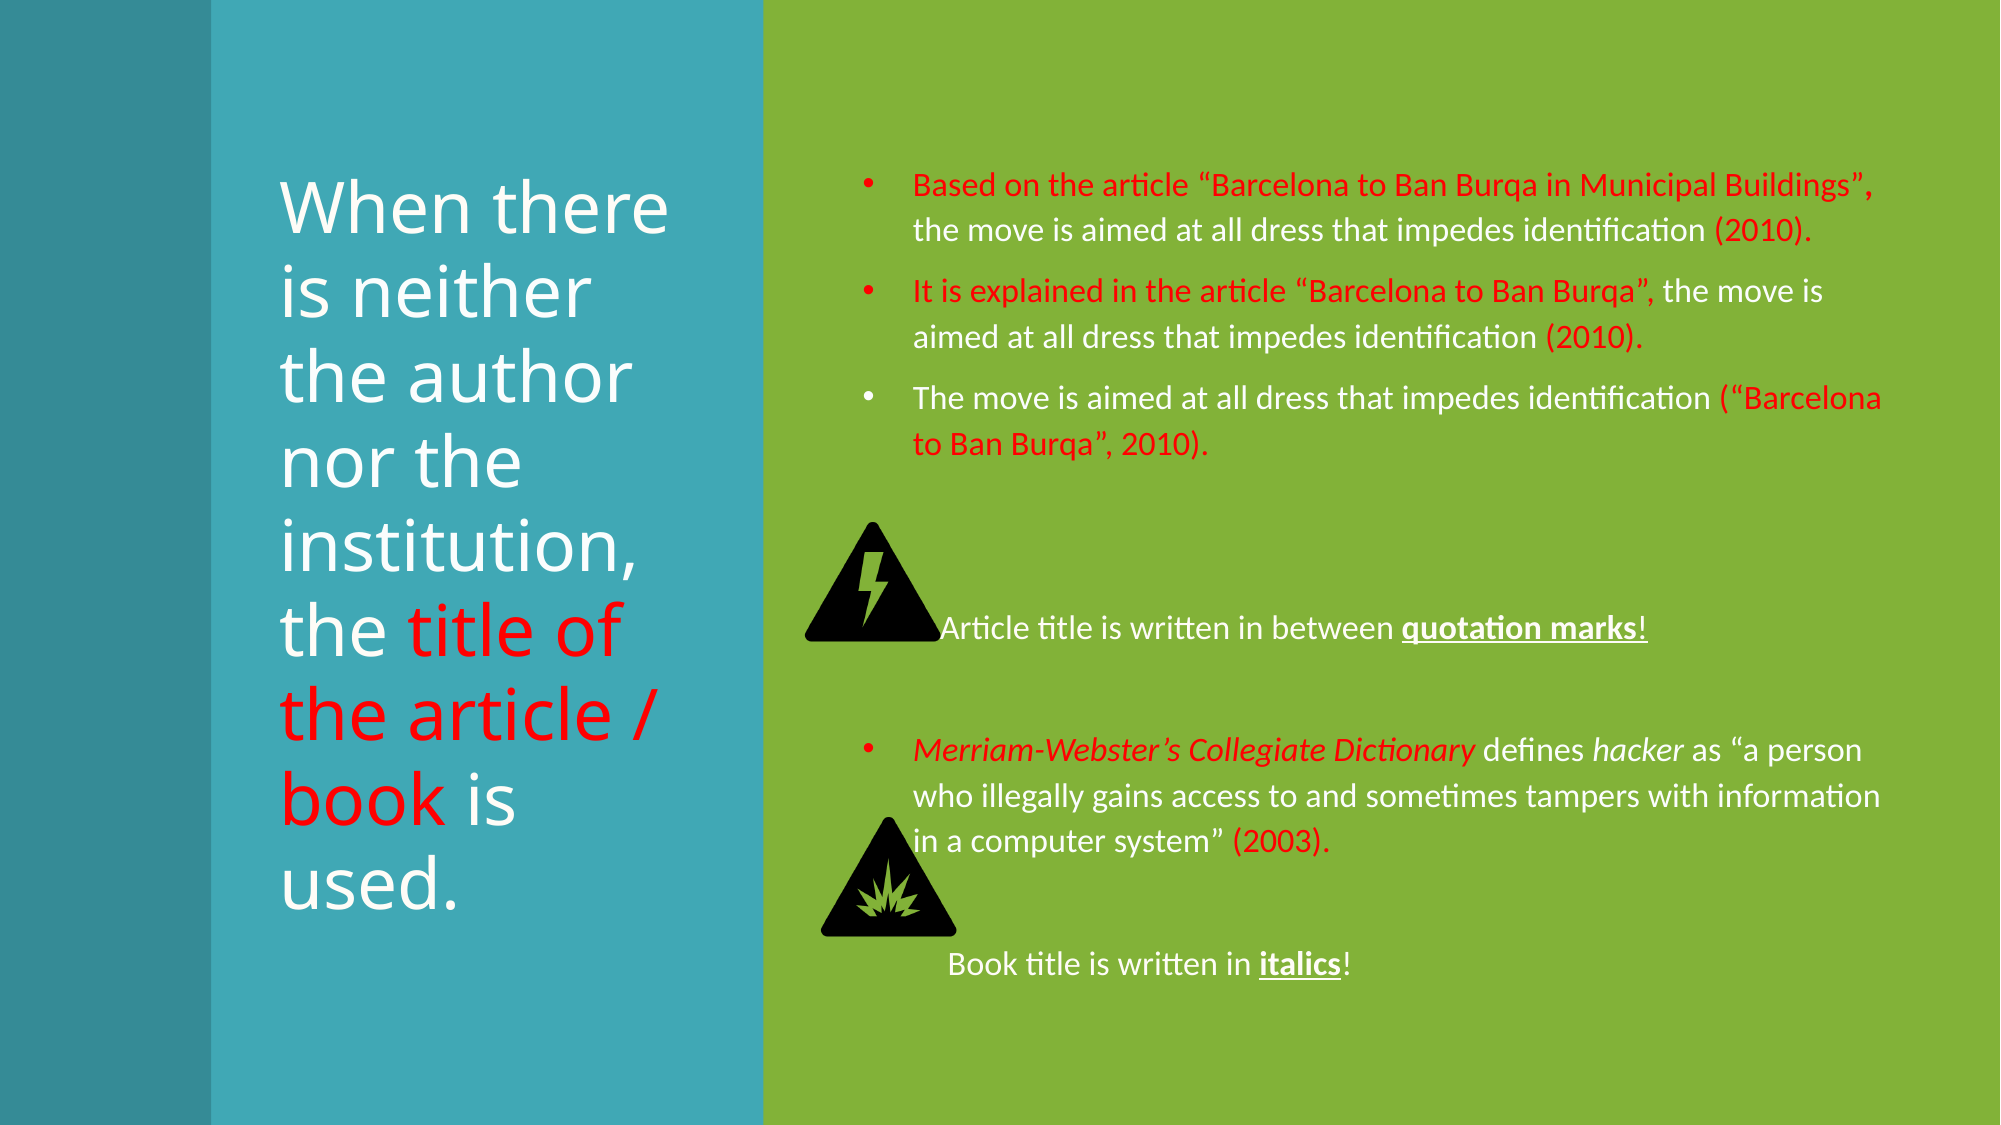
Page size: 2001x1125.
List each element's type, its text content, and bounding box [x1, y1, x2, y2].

picture [797, 505, 948, 657]
picture [812, 801, 964, 952]
list Based on the article “Barcelona to Ban Burqa in Municipal Buildings”, the move is aimed at all dress that impedes identification (2010). It is explained in the article “Barcelona to Ban Burqa”, the move is aimed at all dress that impedes identification (2010). The move is aimed at all dress that impedes identification (“Barcelona to Ban Burqa”, 2010). Article title is written in between quotation marks! Merriam-Webster’s Collegiate Dictionary defines hacker as “a person who illegally gains access to and sometimes tampers with information in a computer system” (2003). Book title is written in italics! [847, 93, 1920, 999]
text_box [212, 0, 764, 1125]
text_box [764, 0, 2000, 1125]
title When there is neither the author nor the institution, the title of the article / book is used. [264, 93, 721, 999]
text_box [0, 0, 212, 1125]
